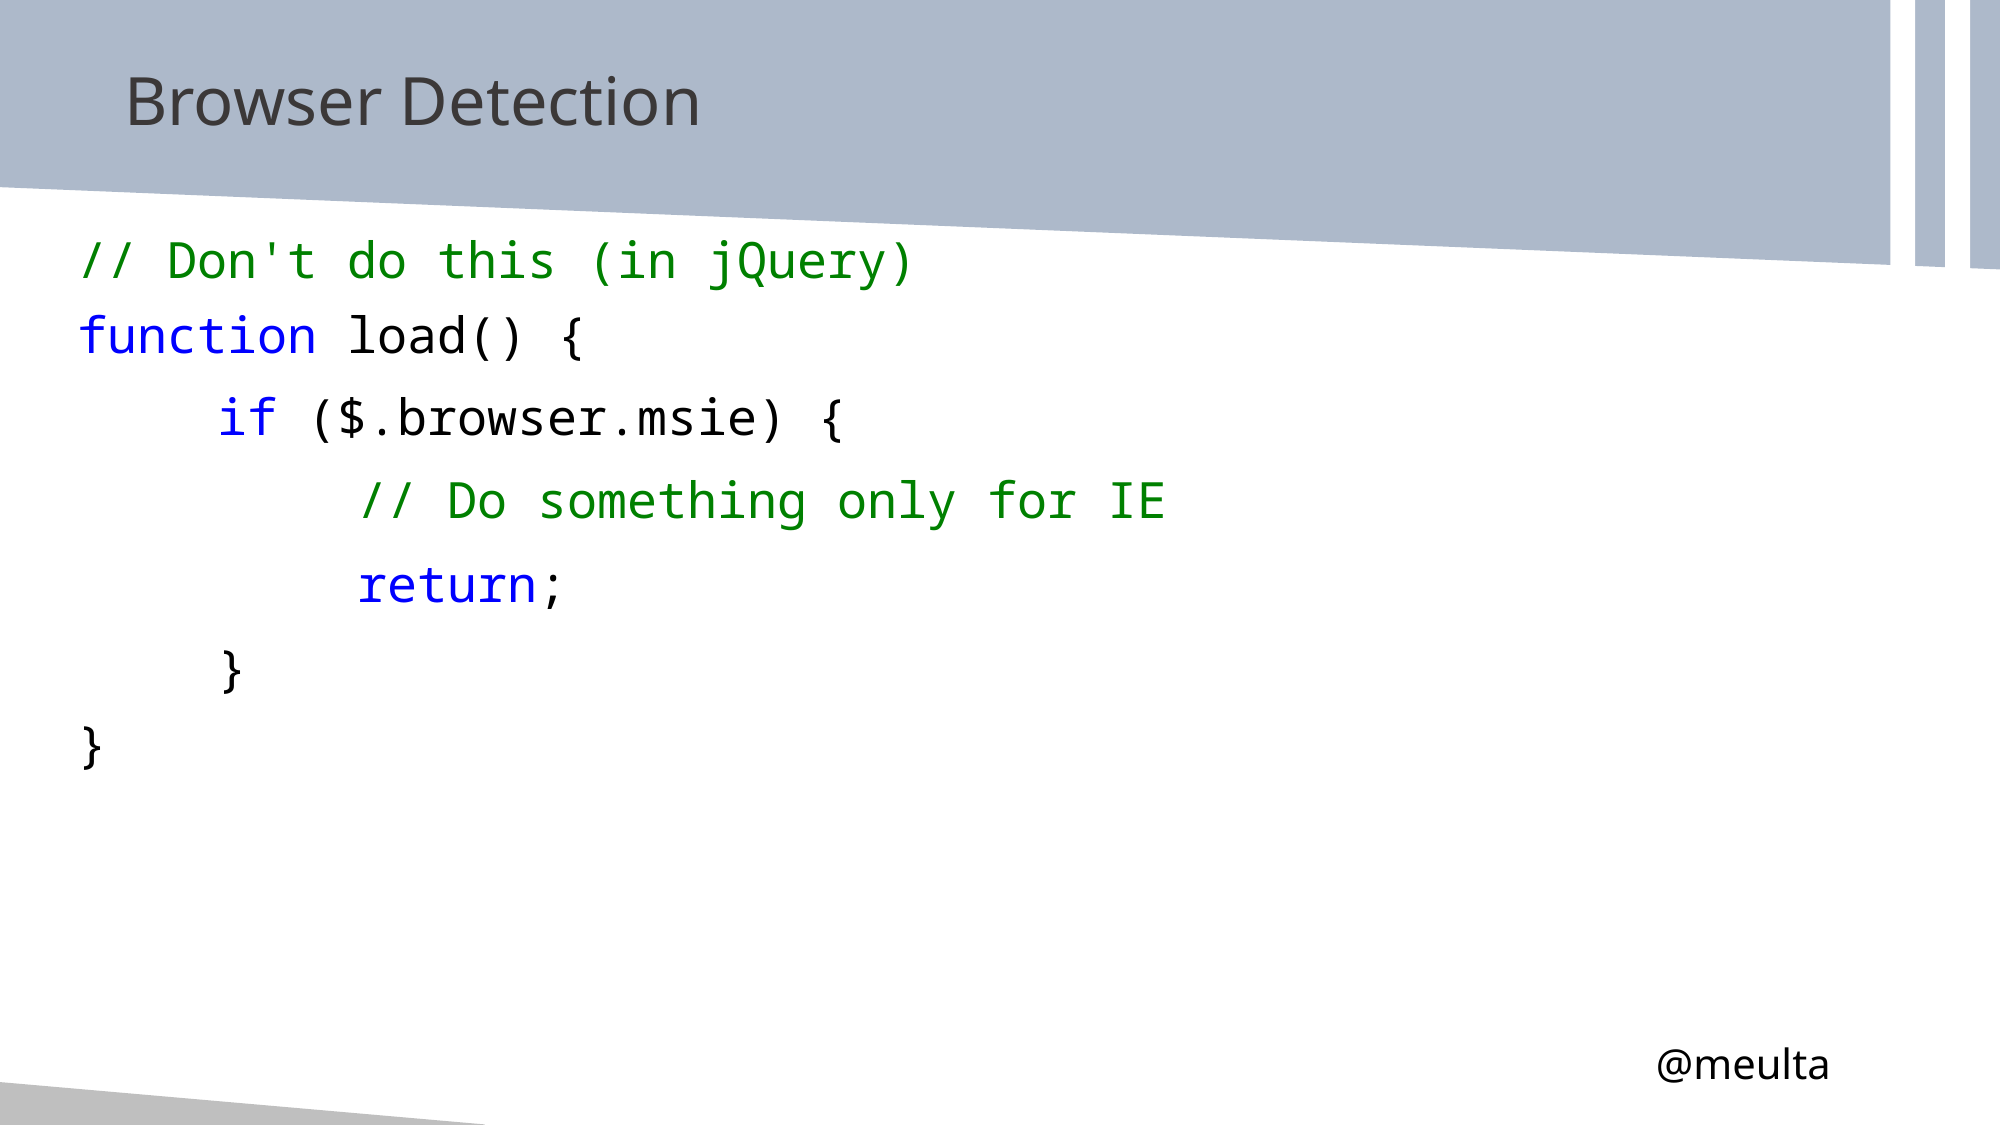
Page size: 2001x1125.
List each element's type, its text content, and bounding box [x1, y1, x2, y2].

list // Don't do this (in jQuery) function load() { if ($.browser.msie) { // Do something only for IE return; } } [62, 227, 1953, 1096]
title Browser Detection [109, 29, 1835, 180]
